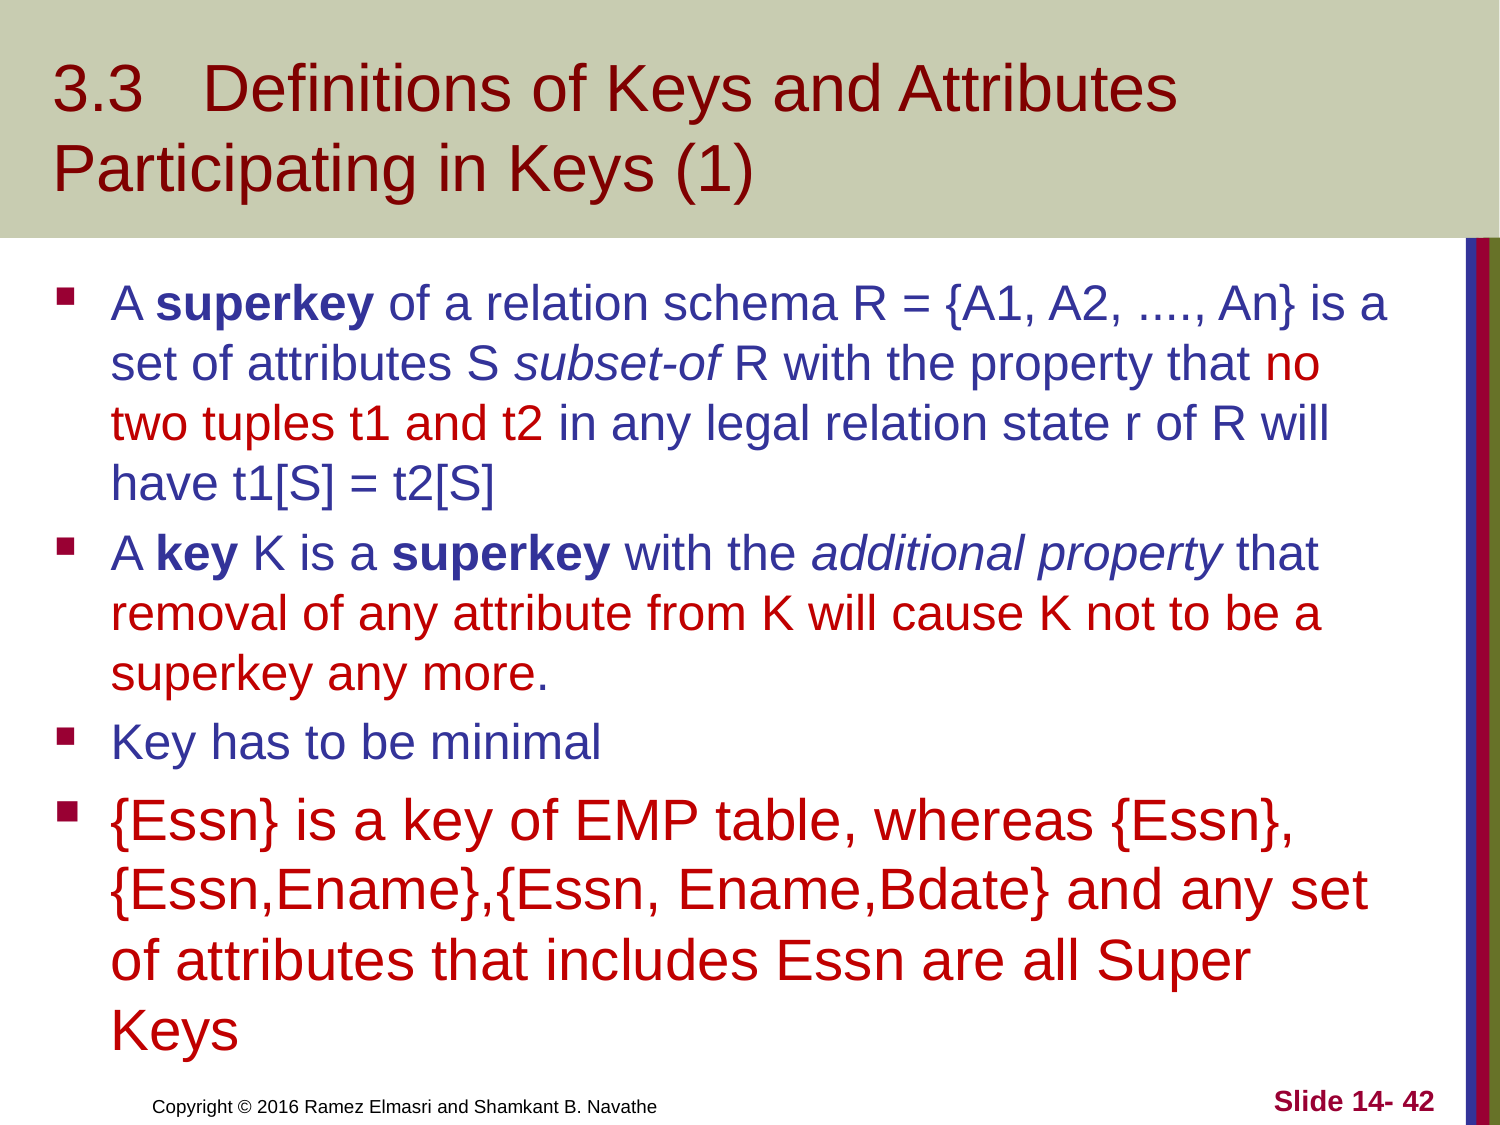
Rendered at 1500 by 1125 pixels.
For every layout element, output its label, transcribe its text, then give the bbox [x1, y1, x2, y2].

slide_number Slide 14- 42 [1137, 1049, 1451, 1125]
list A superkey of a relation schema R = {A1, A2, ...., An} is a set of attributes S subset-of R with the property that no two tuples t1 and t2 in any legal relation state r of R will have t1[S] = t2[S] A key K is a superkey with the additional property that removal of any attribute from K will cause K not to be a superkey any more. Key has to be minimal {Essn} is a key of EMP table, whereas {Essn},{Essn,Ename},{Essn, Ename,Bdate} and any set of attributes that includes Essn are all Super Keys [39, 262, 1401, 1013]
title 3.3 Definitions of Keys and Attributes Participating in Keys (1) [37, 49, 1317, 213]
